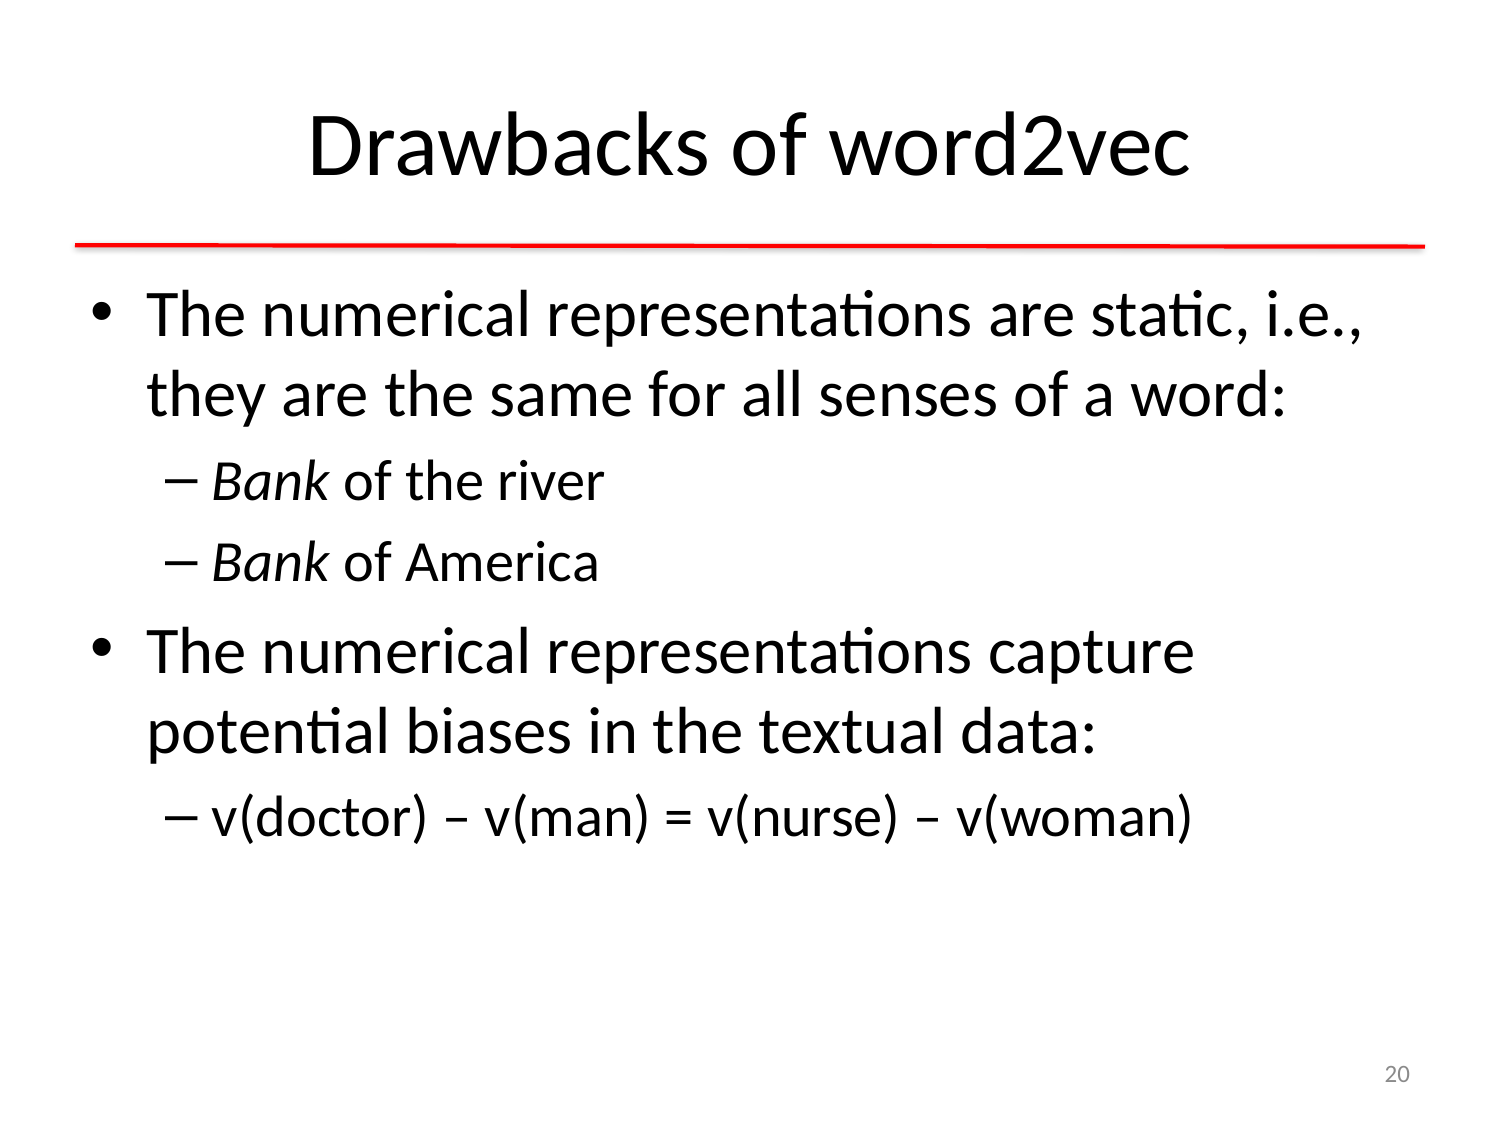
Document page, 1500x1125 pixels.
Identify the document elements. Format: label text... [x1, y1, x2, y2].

slide_number 20 [1074, 1042, 1425, 1103]
title Drawbacks of word2vec [75, 45, 1425, 233]
list The numerical representations are static, i.e., they are the same for all senses of a word: Bank of the river Bank of America The numerical representations capture potential biases in the textual data: v(doctor) – v(man) = v(nurse) – v(woman) [75, 262, 1425, 1005]
